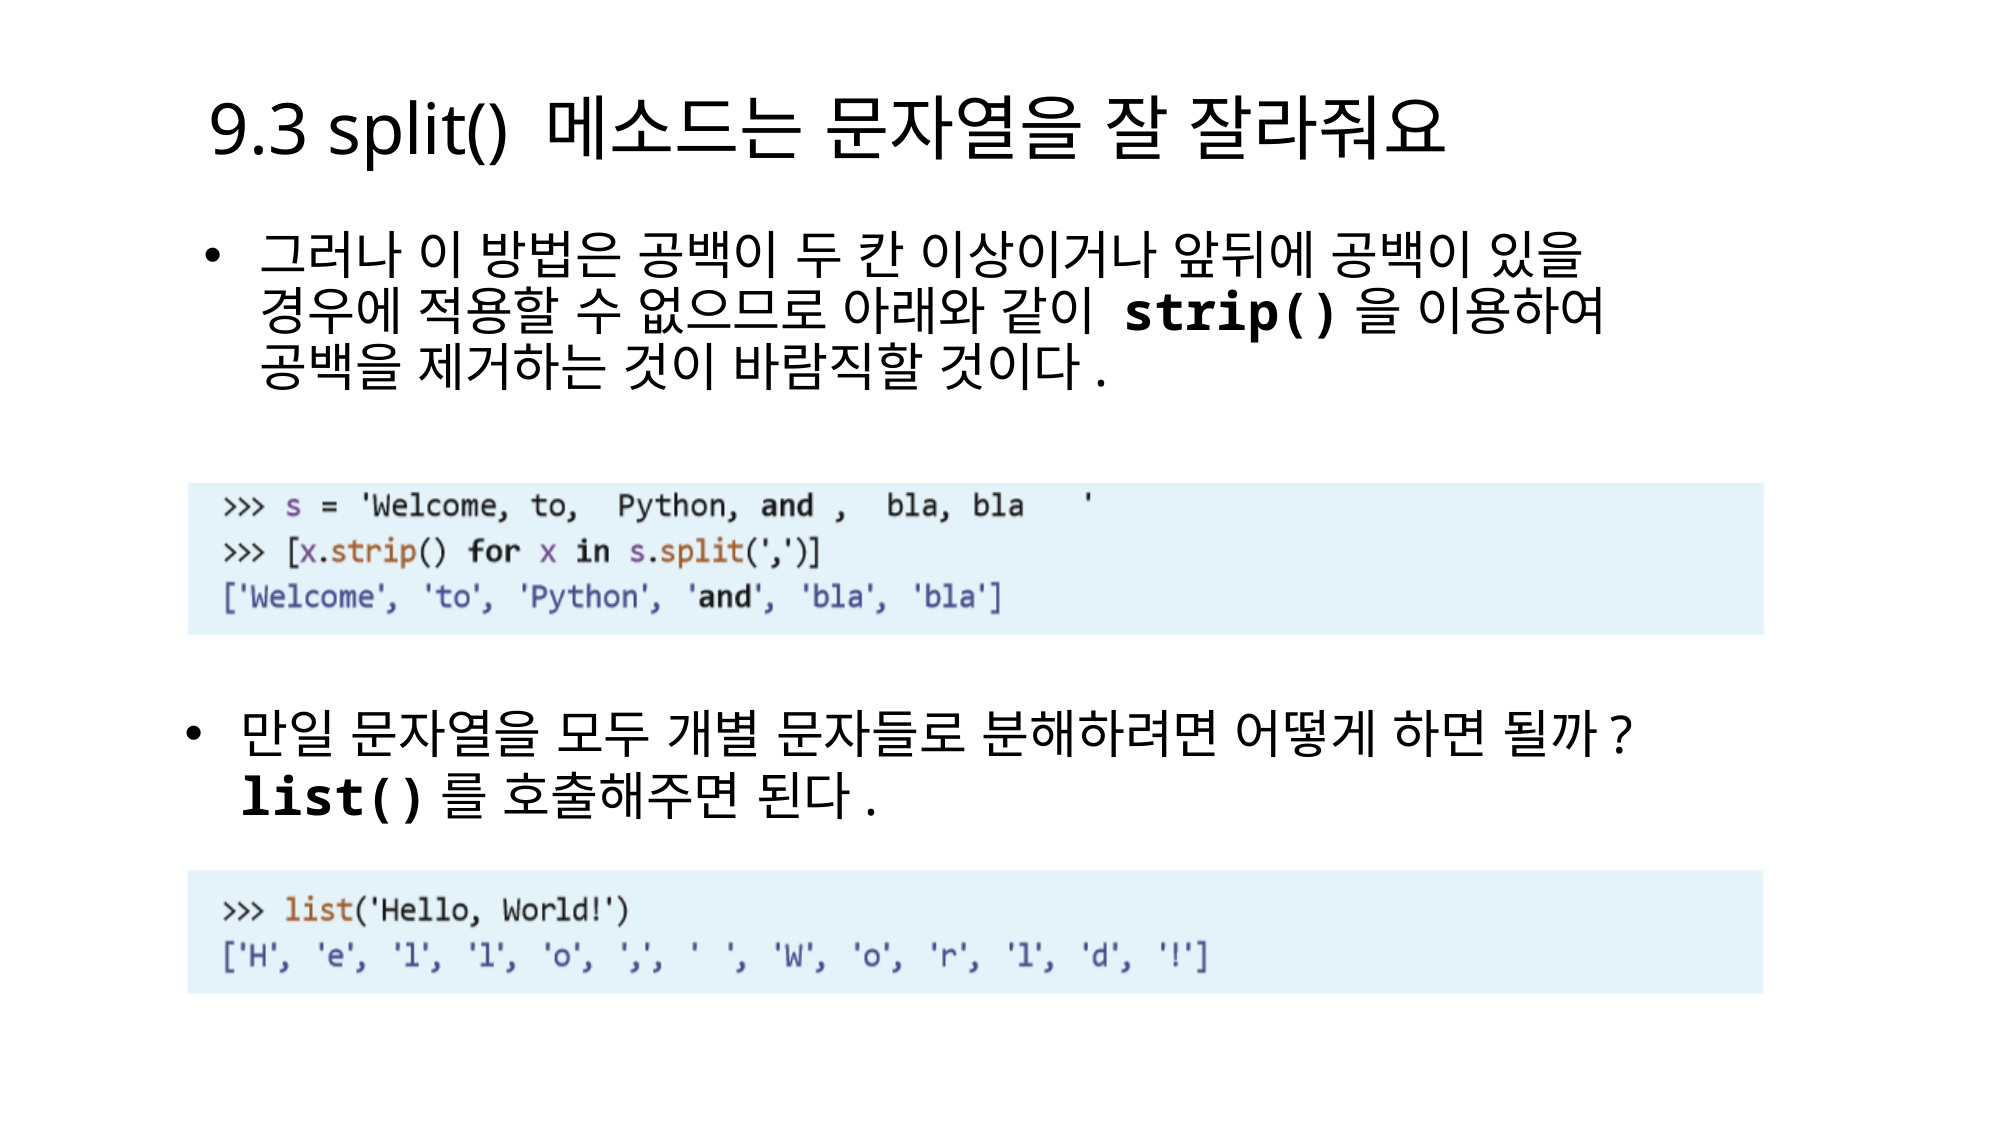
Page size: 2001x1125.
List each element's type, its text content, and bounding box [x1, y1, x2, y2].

title 9.3 split() 메소드는 문자열을 잘 잘라줘요 [193, 58, 1749, 205]
text_box 만일 문자열을 모두 개별 문자들로 분해하려면 어떻게 하면 될까? list()를 호출해주면 된다. [169, 693, 1736, 834]
list 그러나 이 방법은 공백이 두 칸 이상이거나 앞뒤에 공백이 있을 경우에 적용할 수 없으므로 아래와 같이 strip()을 이용하여 공백을 제거하는 것이 바람직할 것이다. [169, 221, 1736, 428]
picture [182, 866, 1768, 1003]
picture [178, 483, 1772, 642]
